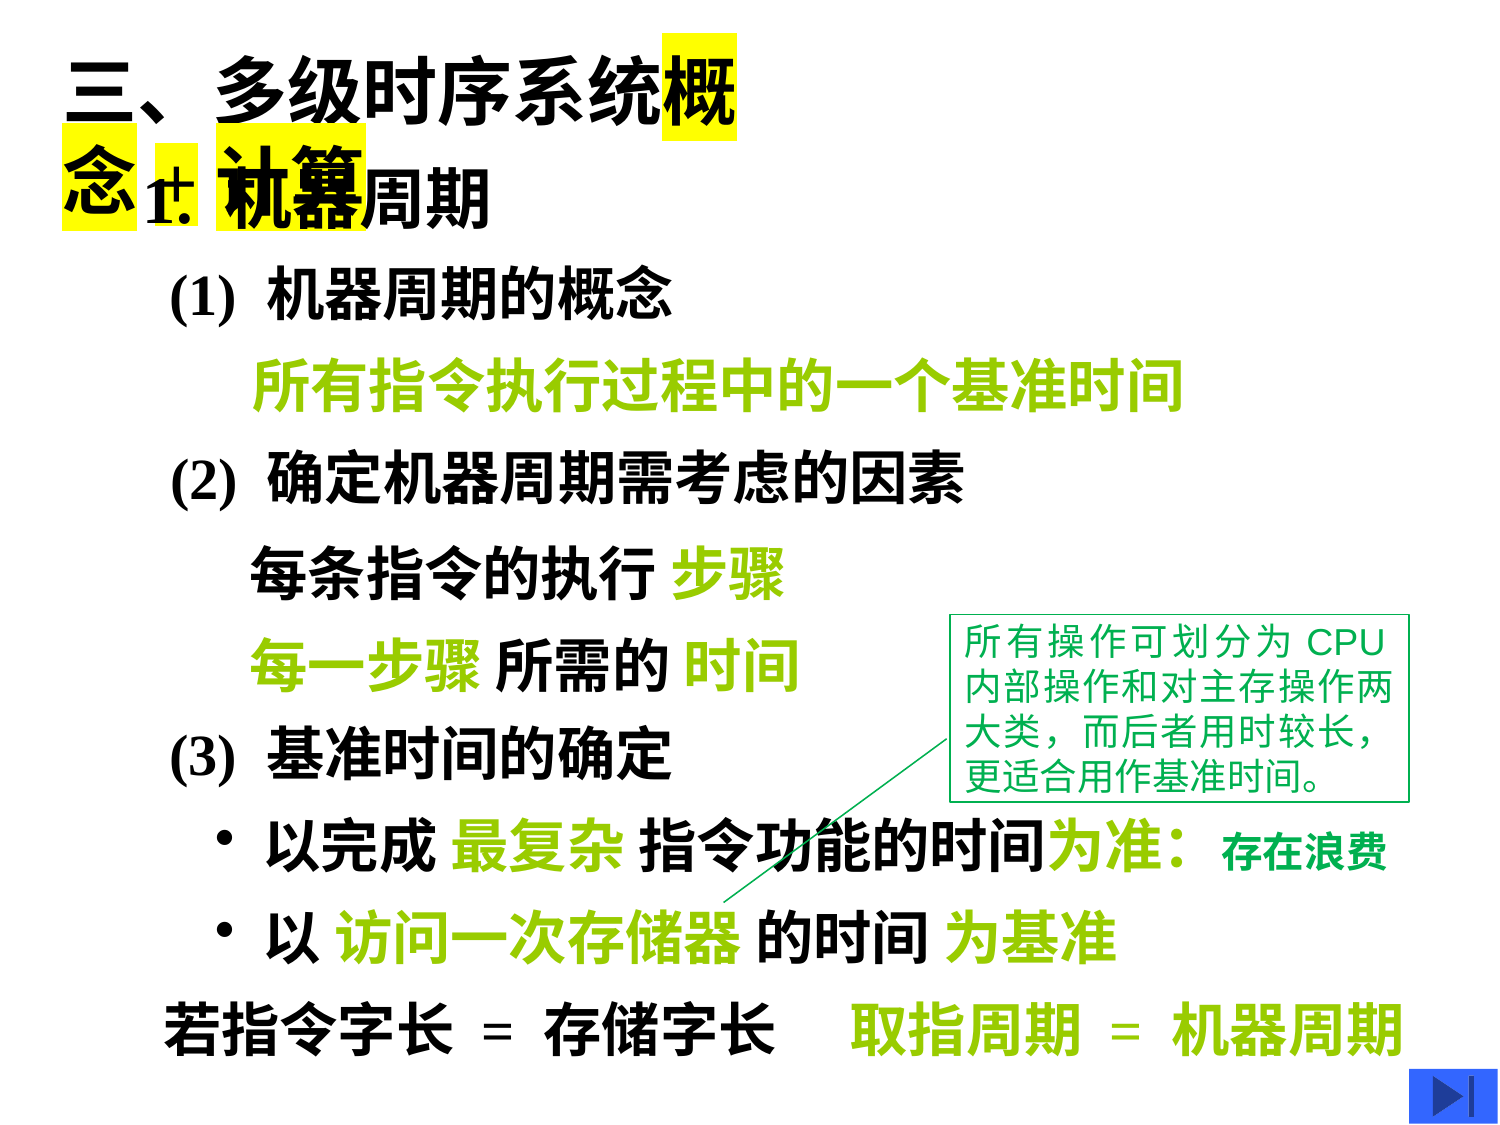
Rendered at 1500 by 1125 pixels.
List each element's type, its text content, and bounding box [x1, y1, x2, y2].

text_box 所有指令执行过程中的一个基准时间 [237, 341, 1200, 427]
text_box (1) 机器周期的概念 [154, 249, 689, 335]
text_box 三、多级时序系统概念+计算 [47, 37, 788, 233]
text_box 以 访问一次存储器 的时间 为基准 [199, 893, 1313, 979]
text_box (2) 确定机器周期需考虑的因素 [155, 433, 981, 519]
text_box 以完成 最复杂 指令功能的时间为准：存在浪费 [750, 801, 1450, 887]
text_box [1409, 1068, 1498, 1124]
text_box 1. 机器周期 [127, 149, 508, 245]
text_box 每一步骤 所需的 时间 [234, 621, 948, 707]
text_box 以完成 最复杂 指令功能的时间为准：存在浪费 [200, 801, 856, 887]
text_box 每条指令的执行 步骤 [234, 529, 950, 615]
text_box 所有操作可划分为CPU内部操作和对主存操作两大类，而后者用时较长，更适合用作基准时间。 [722, 612, 1411, 905]
text_box 若指令字长 = 存储字长 [148, 985, 792, 1071]
text_box 取指周期 = 机器周期 [834, 985, 1450, 1071]
text_box (3) 基准时间的确定 [154, 709, 689, 795]
